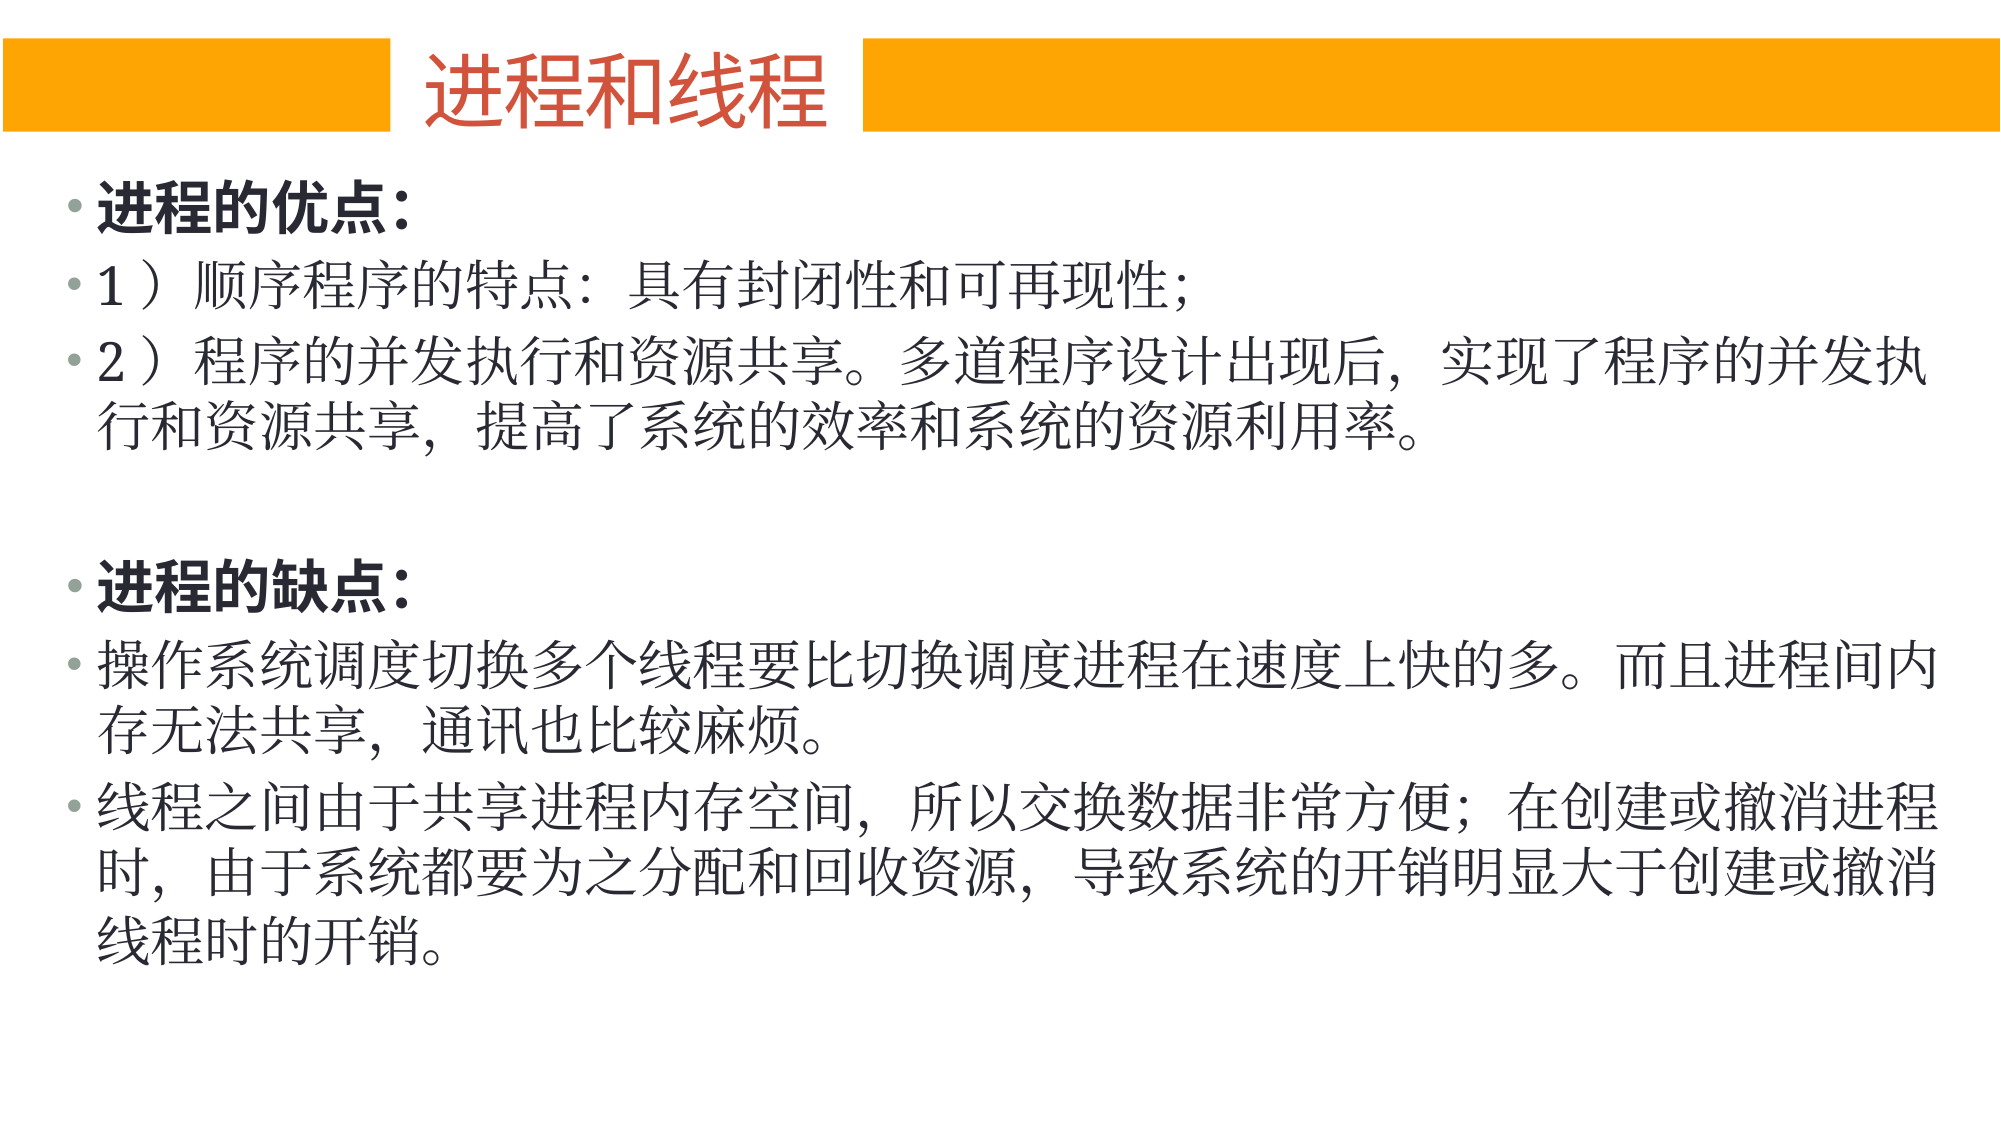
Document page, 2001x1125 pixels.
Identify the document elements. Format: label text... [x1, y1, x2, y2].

list 进程的优点： 1）顺序程序的特点：具有封闭性和可再现性； 2）程序的并发执行和资源共享。多道程序设计出现后，实现了程序的并发执行和资源共享，提高了系统的效率和系统的资源利用率。 进程的缺点： 操作系统调度切换多个线程要比切换调度进程在速度上快的多。而且进程间内存无法共享，通讯也比较麻烦。 线程之间由于共享进程内存空间，所以交换数据非常方便；在创建或撤消进程时，由于系统都要为之分配和回收资源，导致系统的开销明显大于创建或撤消线程时的开销。 [51, 163, 1964, 1109]
text_box [861, 36, 2000, 134]
text_box [1, 36, 393, 134]
text_box 进程和线程 [407, 26, 2000, 152]
